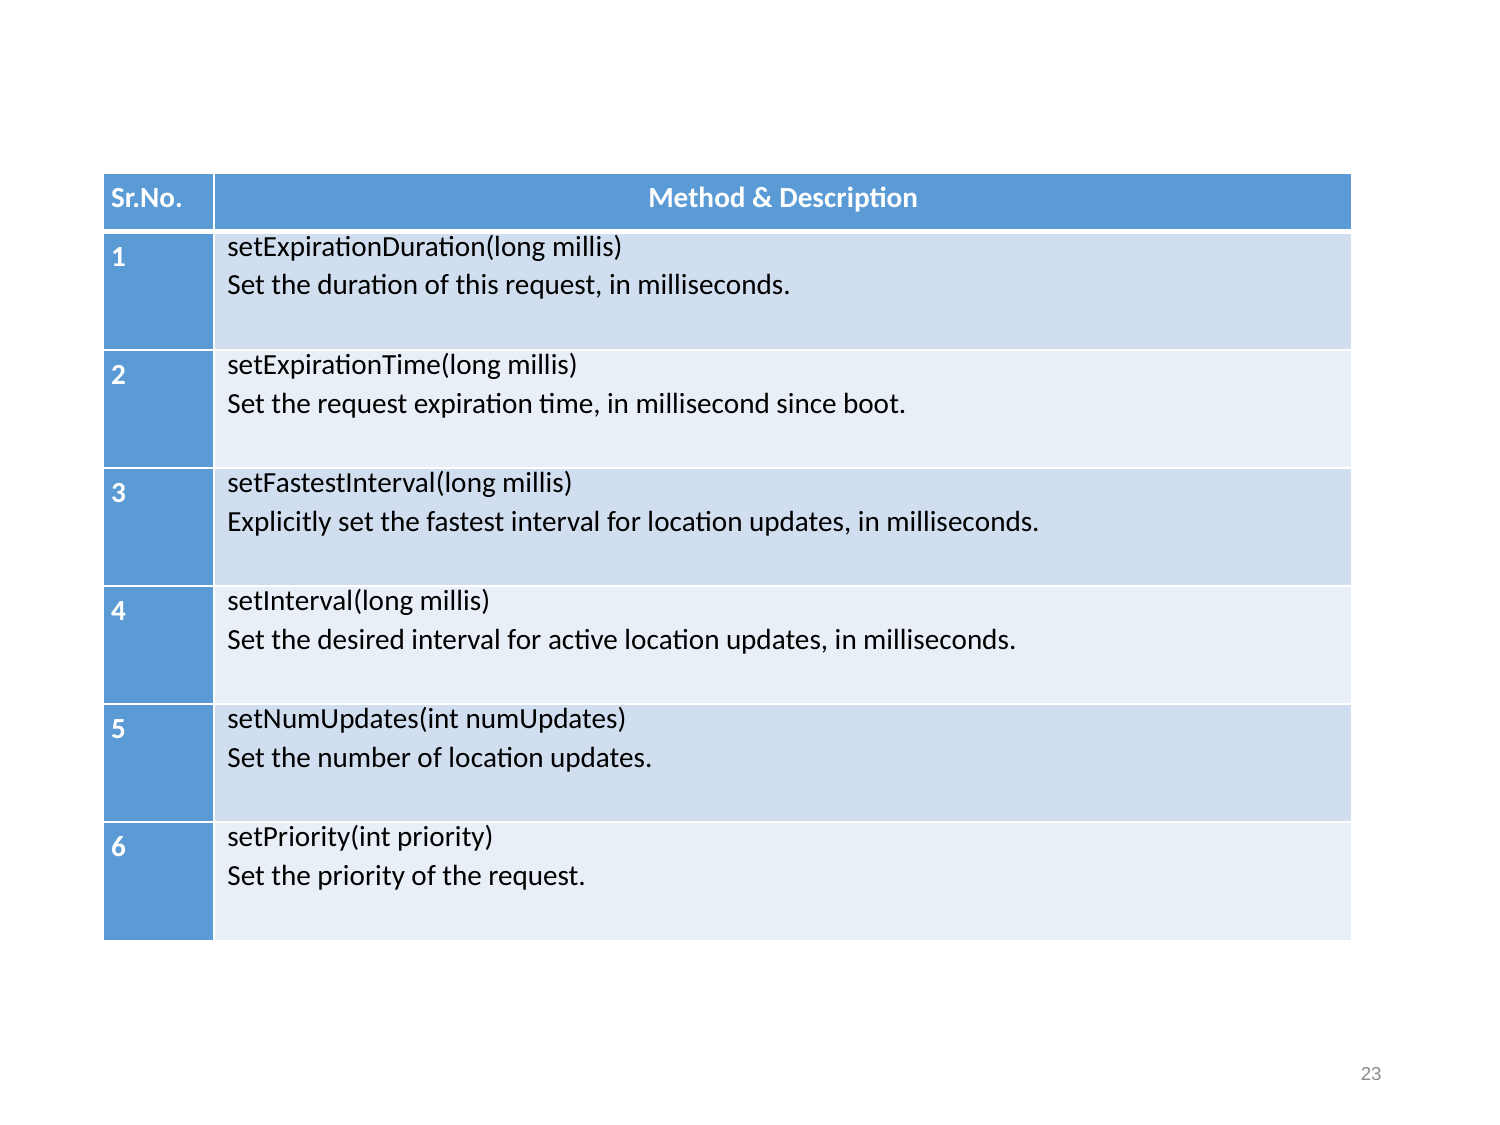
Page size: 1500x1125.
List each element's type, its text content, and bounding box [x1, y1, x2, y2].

table_cell 6 [104, 823, 213, 940]
table_cell setFastestInterval(long millis) Explicitly set the fastest interval for location updates, in milliseconds. [215, 469, 1351, 585]
table_cell setPriority(int priority) Set the priority of the request. [215, 823, 1351, 940]
slide_number 23 [1059, 1042, 1397, 1103]
table_cell setNumUpdates(int numUpdates) Set the number of location updates. [215, 705, 1351, 821]
table_cell 1 [104, 234, 213, 349]
table_header Sr.No. [104, 174, 213, 229]
table_cell setExpirationDuration(long millis) Set the duration of this request, in milliseconds. [215, 234, 1351, 349]
table_cell 3 [104, 469, 213, 585]
table_header Method & Description [215, 174, 1351, 229]
table_cell 5 [104, 705, 213, 821]
table_cell 4 [104, 587, 213, 703]
table_cell setExpirationTime(long millis) Set the request expiration time, in millisecond since boot. [215, 351, 1351, 467]
table_cell 2 [104, 351, 213, 467]
table_cell setInterval(long millis) Set the desired interval for active location updates, in milliseconds. [215, 587, 1351, 703]
